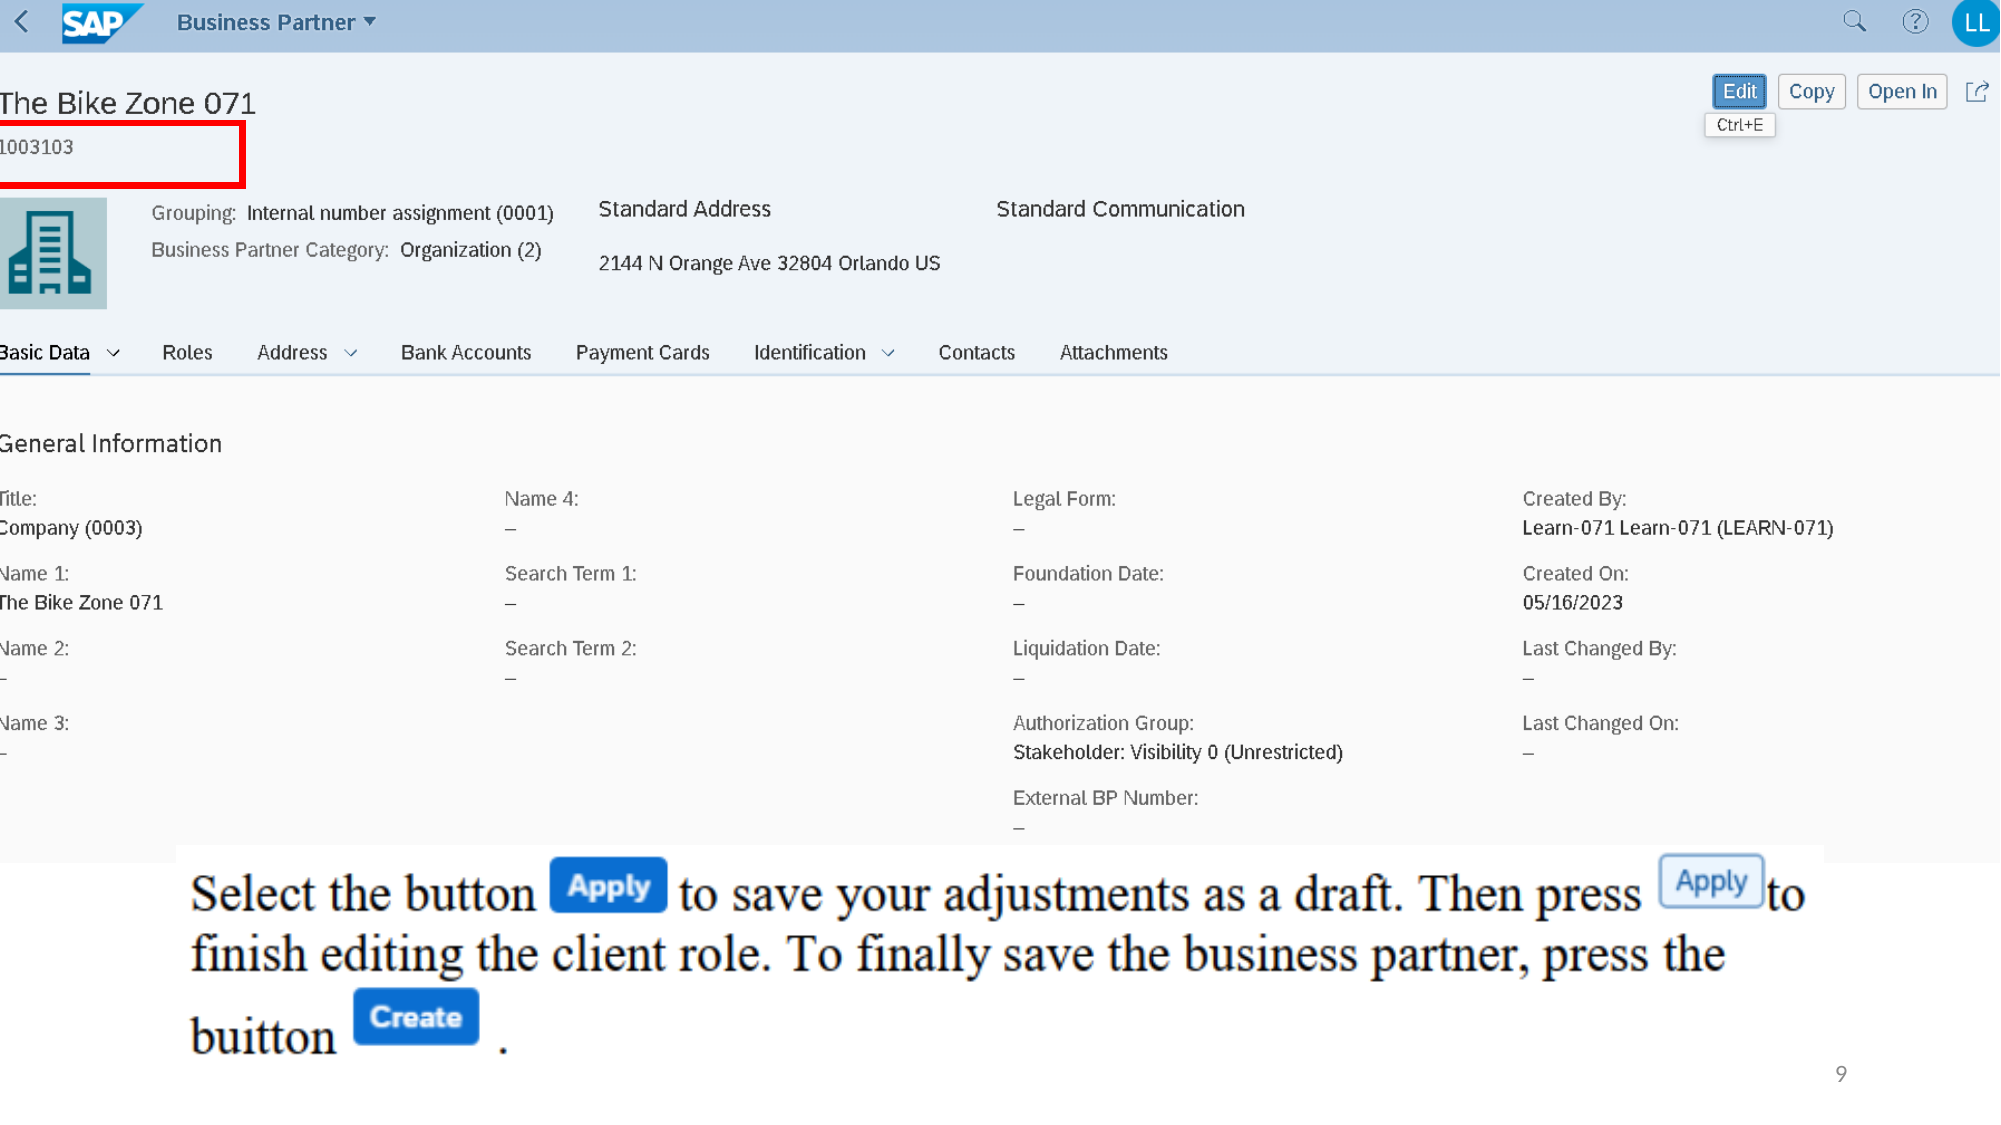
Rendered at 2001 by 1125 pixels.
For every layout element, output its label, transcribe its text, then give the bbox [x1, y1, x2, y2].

picture [1967, 14, 1976, 31]
picture [0, 0, 2000, 1073]
picture [1991, 0, 2000, 9]
slide_number 9 [1412, 1042, 1863, 1103]
picture [1980, 14, 1989, 31]
